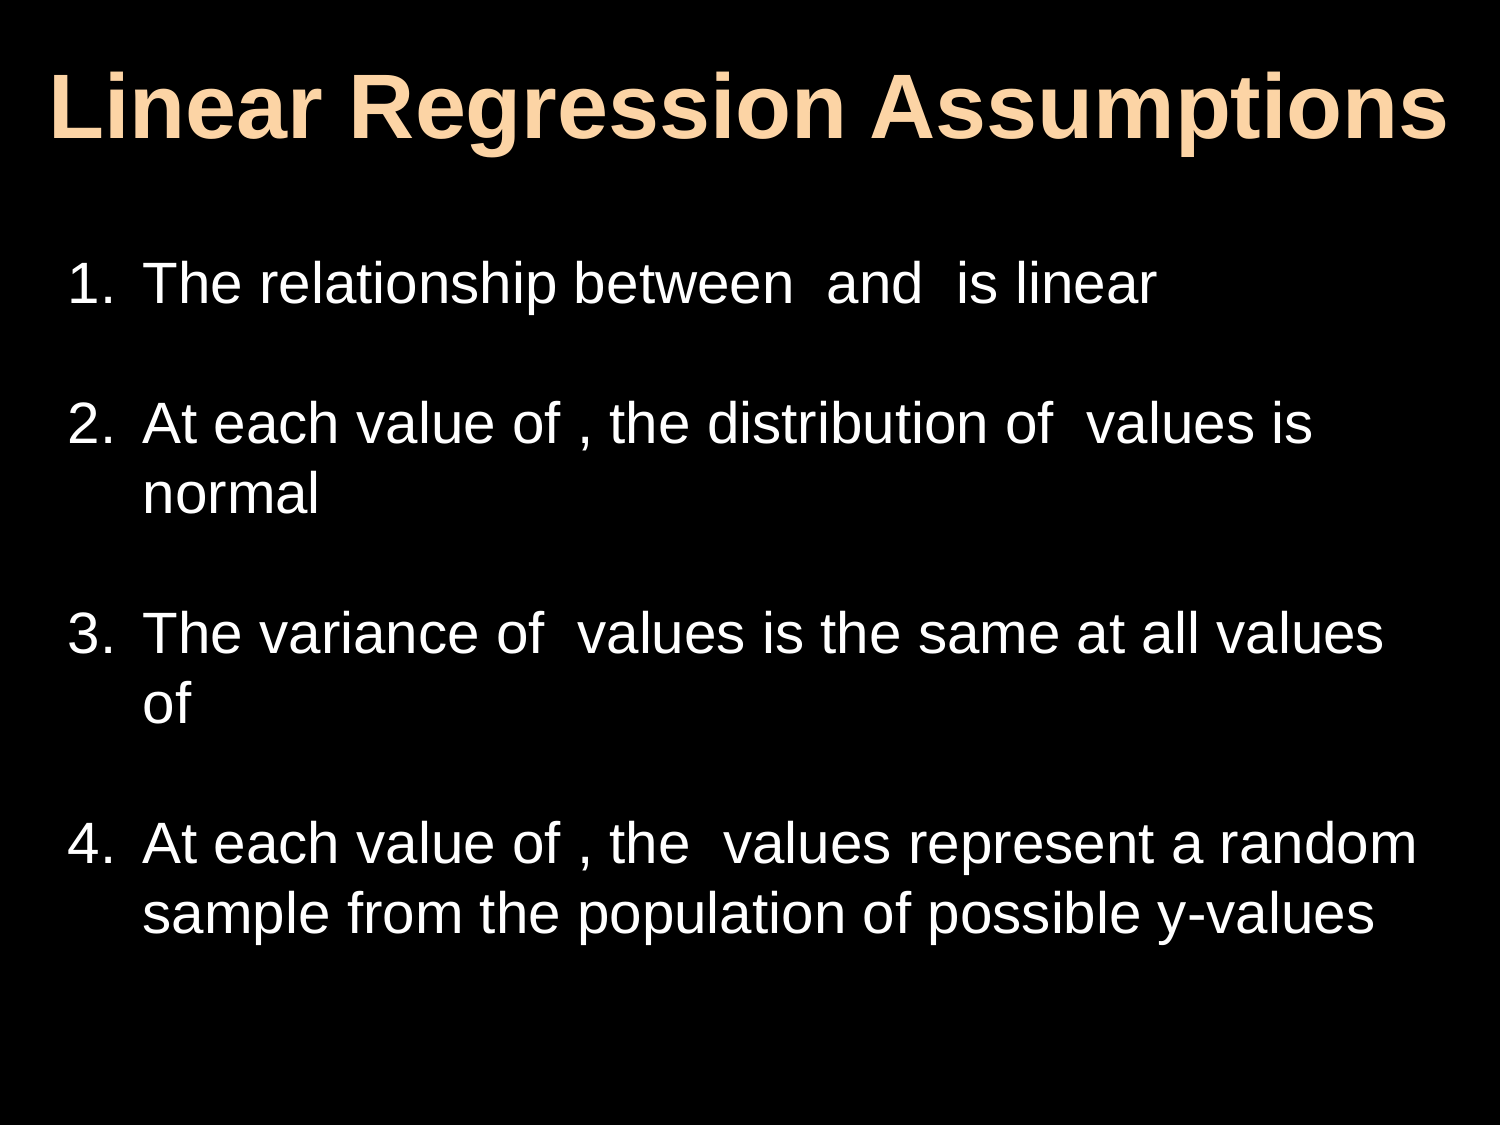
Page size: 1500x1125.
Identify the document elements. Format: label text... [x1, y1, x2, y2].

title Linear Regression Assumptions [0, 0, 1500, 218]
